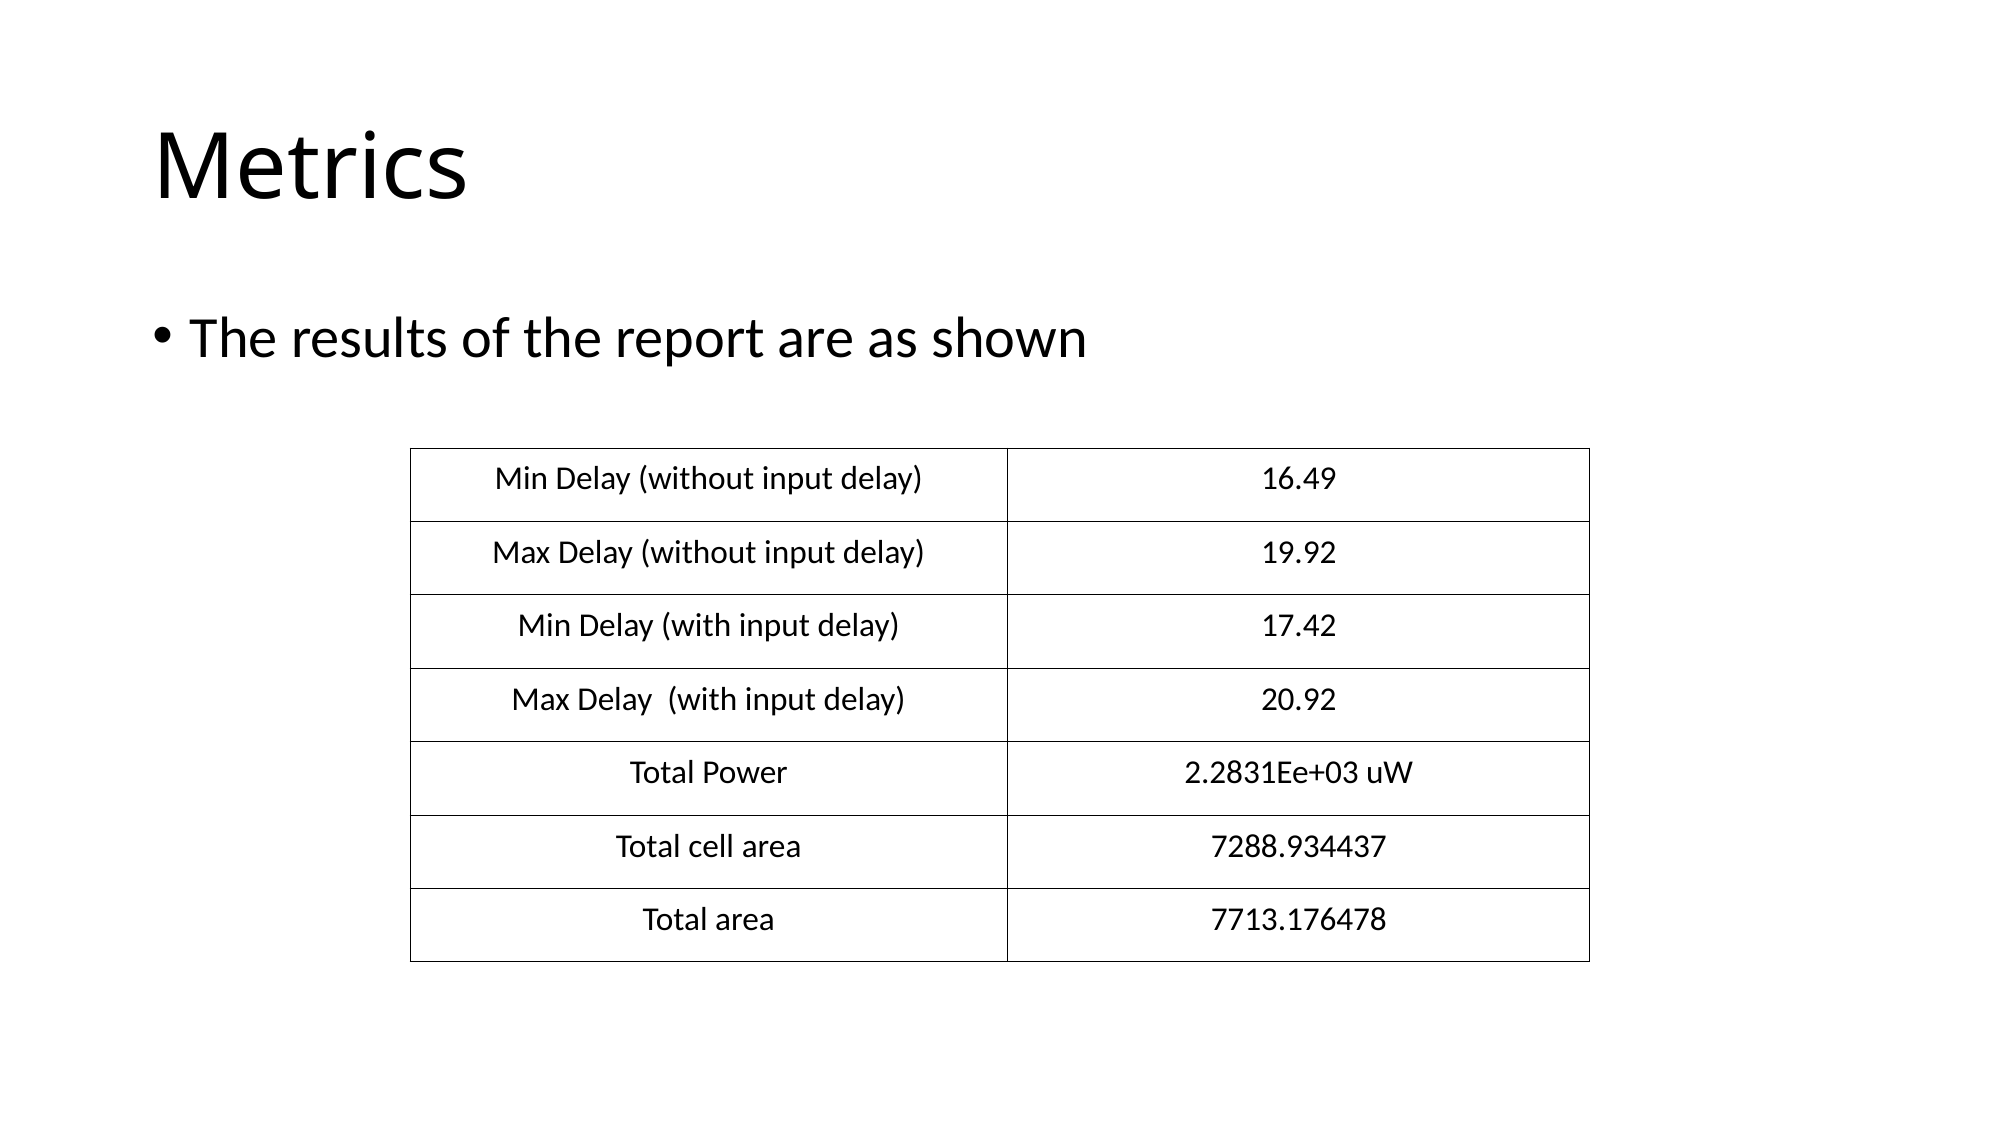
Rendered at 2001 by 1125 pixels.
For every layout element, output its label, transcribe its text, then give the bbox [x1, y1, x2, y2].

title Metrics [137, 59, 1863, 278]
table_cell 2.2831Ee+03 uW [1008, 742, 1589, 815]
table_header 16.49 [1008, 449, 1589, 521]
table_cell 20.92 [1008, 669, 1589, 741]
table_cell Min Delay (with input delay) [411, 595, 1007, 668]
table_cell 19.92 [1008, 522, 1589, 594]
table_header Min Delay (without input delay) [411, 449, 1007, 521]
table_cell 7288.934437 [1008, 816, 1589, 888]
table_cell 7713.176478 [1008, 889, 1589, 961]
table_cell Total cell area [411, 816, 1007, 888]
table_cell Total area [411, 889, 1007, 961]
table_cell Total Power [411, 742, 1007, 815]
table_cell 17.42 [1008, 595, 1589, 668]
table_cell Max Delay (without input delay) [411, 522, 1007, 594]
table_cell Max Delay (with input delay) [411, 669, 1007, 741]
list The results of the report are as shown [137, 299, 1863, 1014]
